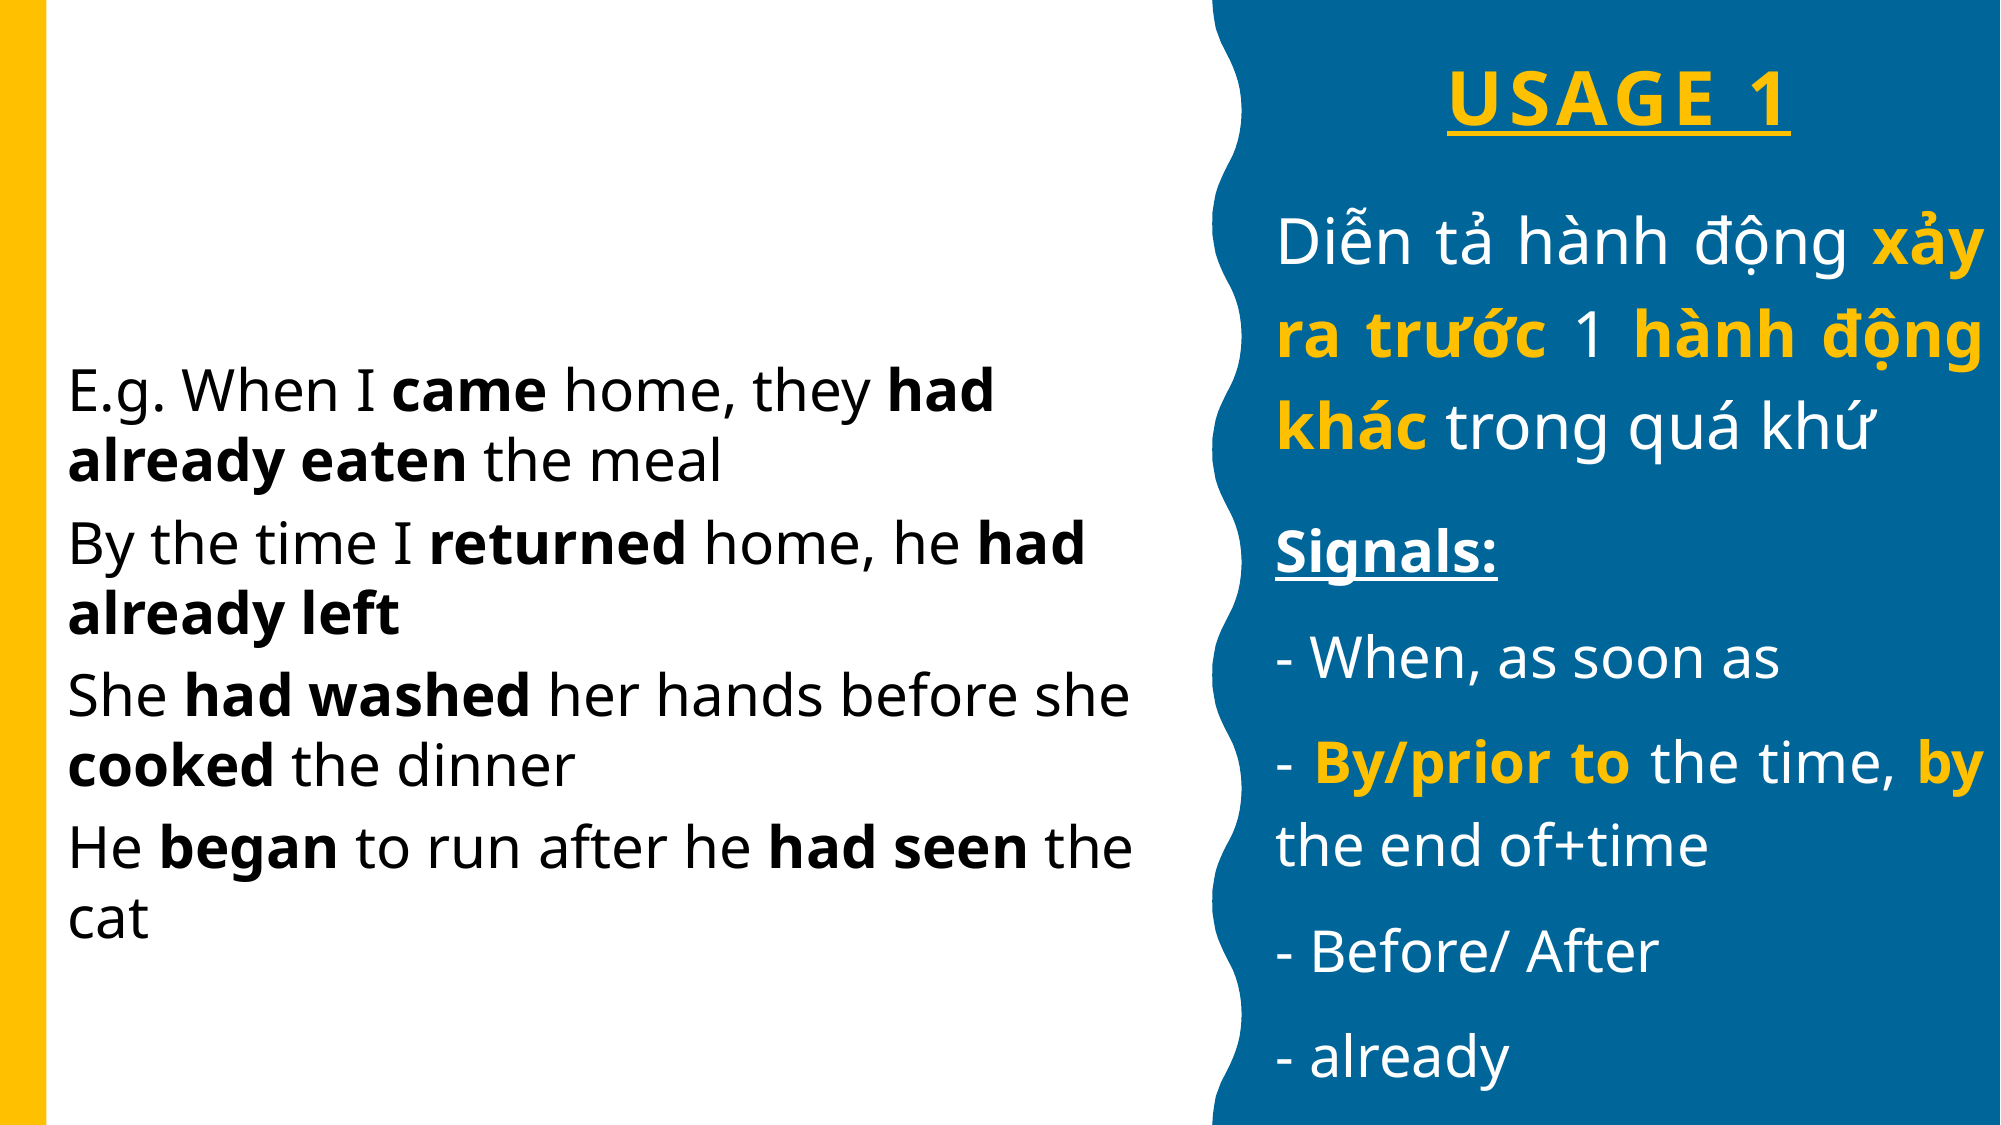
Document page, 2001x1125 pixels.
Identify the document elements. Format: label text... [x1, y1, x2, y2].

list Diễn tả hành động xảy ra trước 1 hành động khác trong quá khứ [1260, 178, 2000, 493]
text_box E.g. When I came home, they had already eaten the meal By the time I returned home, he had already left She had washed her hands before she cooked the dinner He began to run after he had seen the cat [52, 345, 1214, 958]
text_box Signals: - When, as soon as - By/prior to the time, by the end of+time - Before/ After - already [1260, 493, 2000, 1097]
title Usage 1 [1365, 26, 1873, 148]
